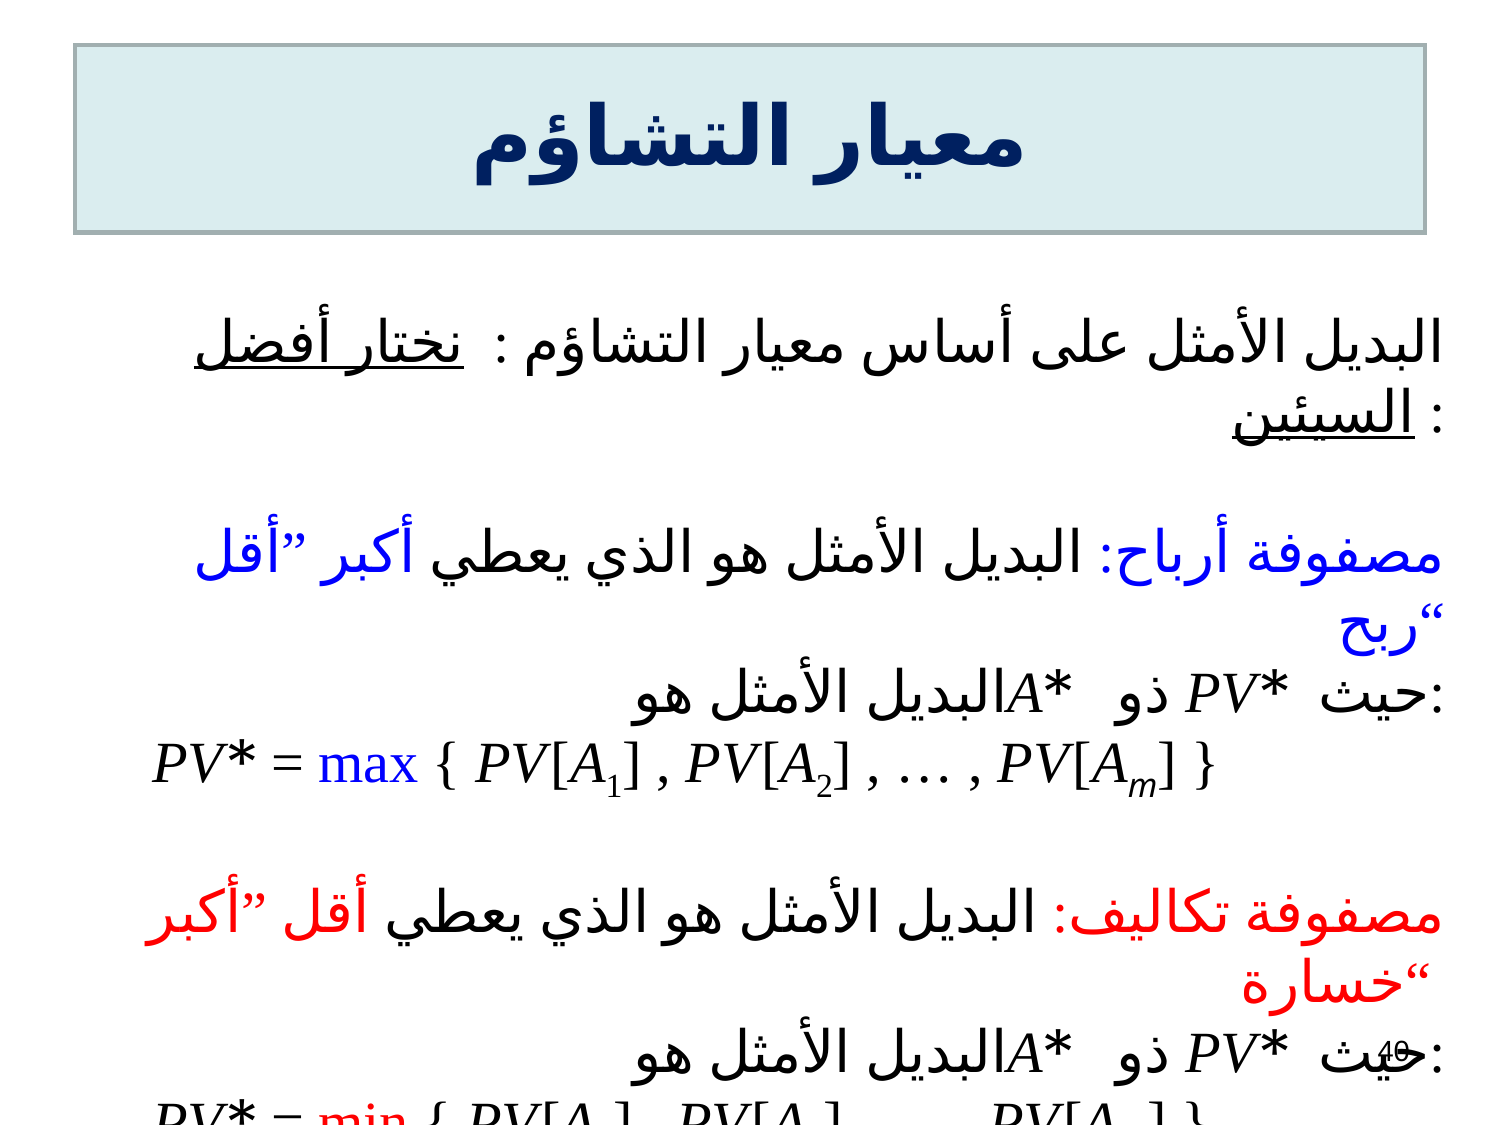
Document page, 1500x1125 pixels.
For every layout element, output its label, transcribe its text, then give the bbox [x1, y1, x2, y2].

list البديل الأمثل على أساس معيار التشاؤم : نختار أفضل السيئين : مصفوفة أرباح: البديل الأمثل هو الذي يعطي أكبر ”أقل ربح“ البديل الأمثل هوA* ذو PV * حيث: PV * = max { PV [A1] , PV [A2] , … , PV [Am] } مصفوفة تكاليف: البديل الأمثل هو الذي يعطي أقل ”أكبر خسارة“ البديل الأمثل هوA* ذو PV * حيث: PV * = min { PV [A1] , PV [A2] , … , PV [Am] } [32, 296, 1461, 1070]
title معيار التشاؤم [73, 43, 1427, 235]
slide_number 40 [1074, 1070, 1426, 1103]
